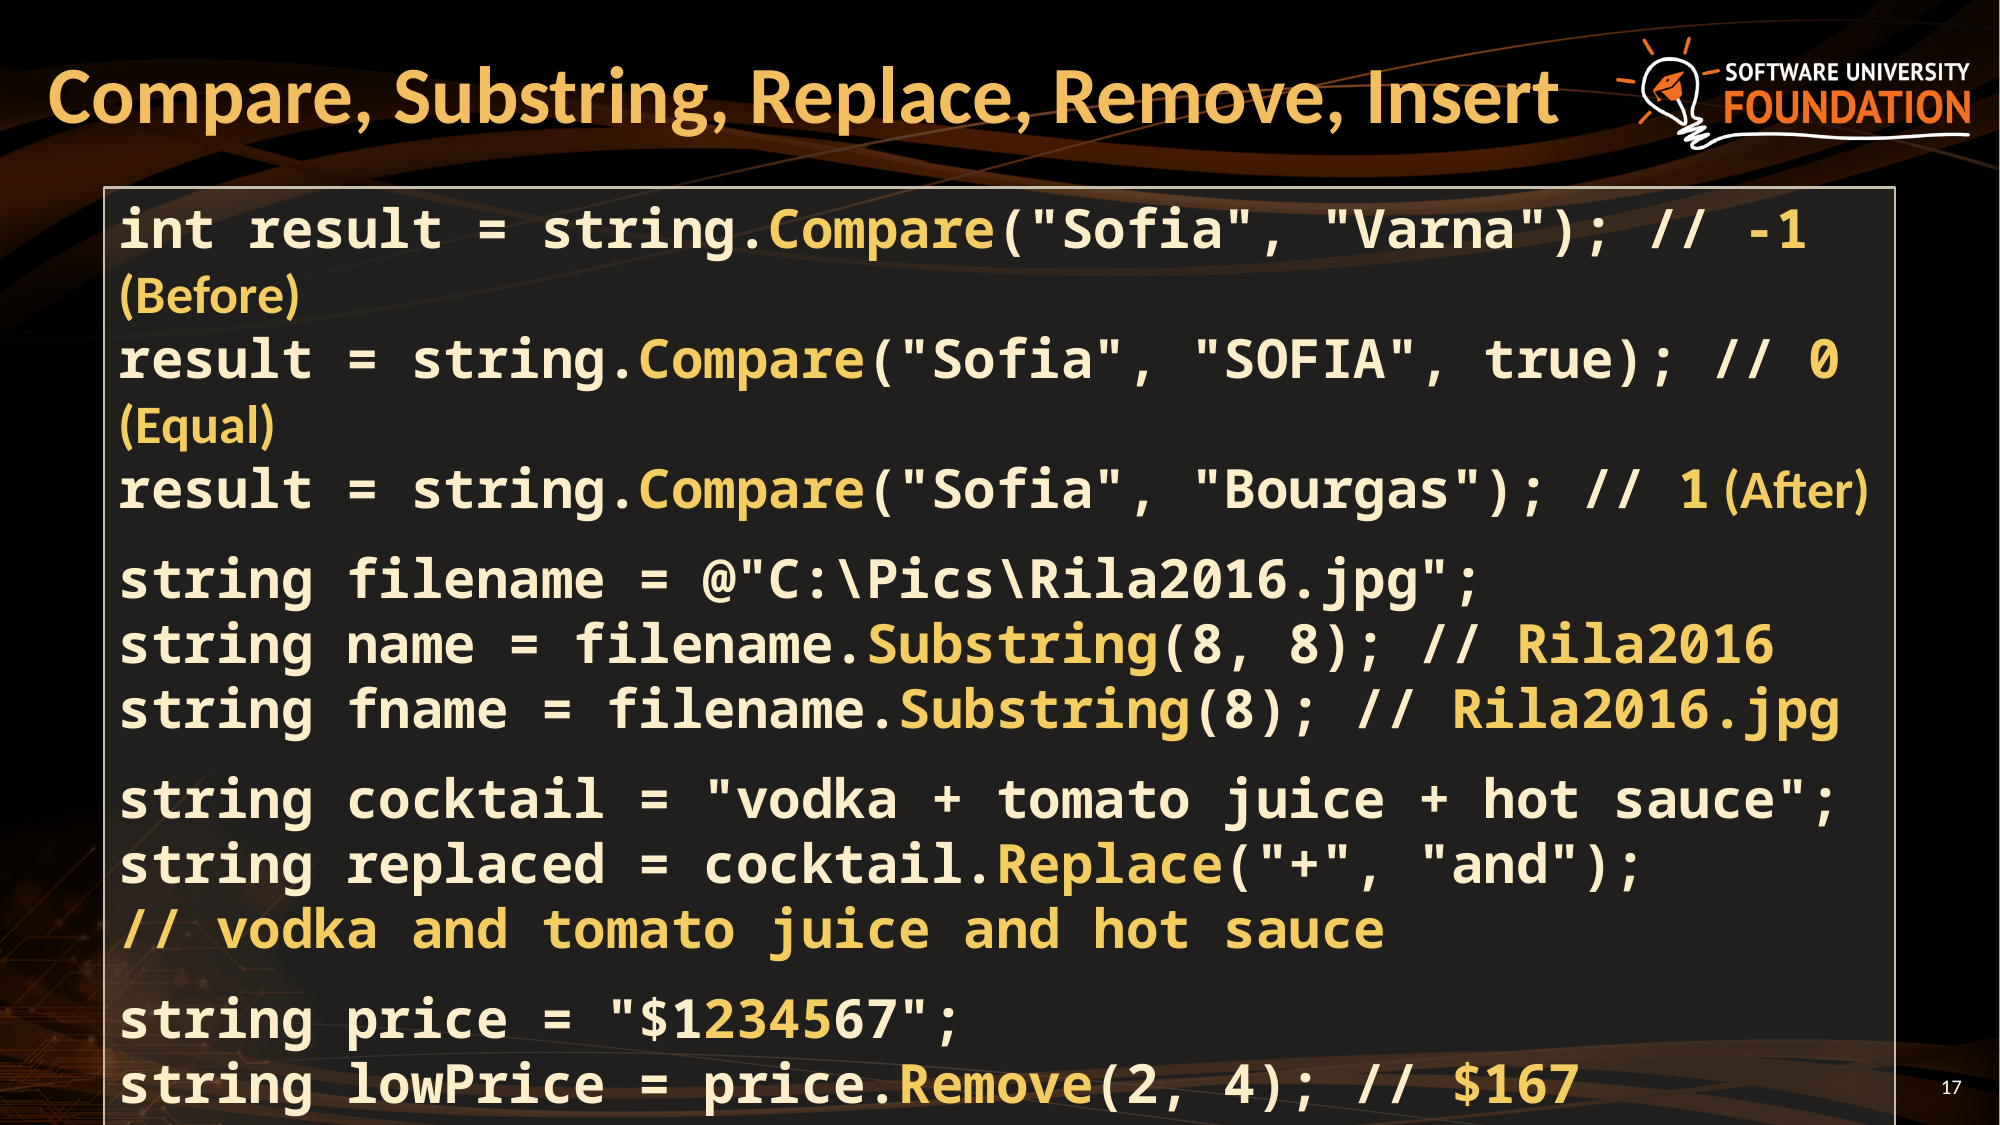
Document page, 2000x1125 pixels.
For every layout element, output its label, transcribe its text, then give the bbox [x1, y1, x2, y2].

text_box int result = string.Compare("Sofia", "Varna"); // -1 (Before) result = string.Compare("Sofia", "SOFIA", true); // 0 (Equal) result = string.Compare("Sofia", "Bourgas"); // 1 (After) string filename = @"C:\Pics\Rila2016.jpg"; string name = filename.Substring(8, 8); // Rila2016 string fname = filename.Substring(8); // Rila2016.jpg string cocktail = "vodka + tomato juice + hot sauce"; string replaced = cocktail.Replace("+", "and"); // vodka and tomato juice and hot sauce string price = "$1234567"; string lowPrice = price.Remove(2, 4); // $167 string finalPrice = price.Insert(3, "55"); // $16557 [104, 187, 1896, 1125]
title Compare, Substring, Replace, Remove, Insert [30, 6, 1602, 189]
picture [0, 0, 2000, 1125]
slide_number 17 [1897, 1070, 1968, 1103]
